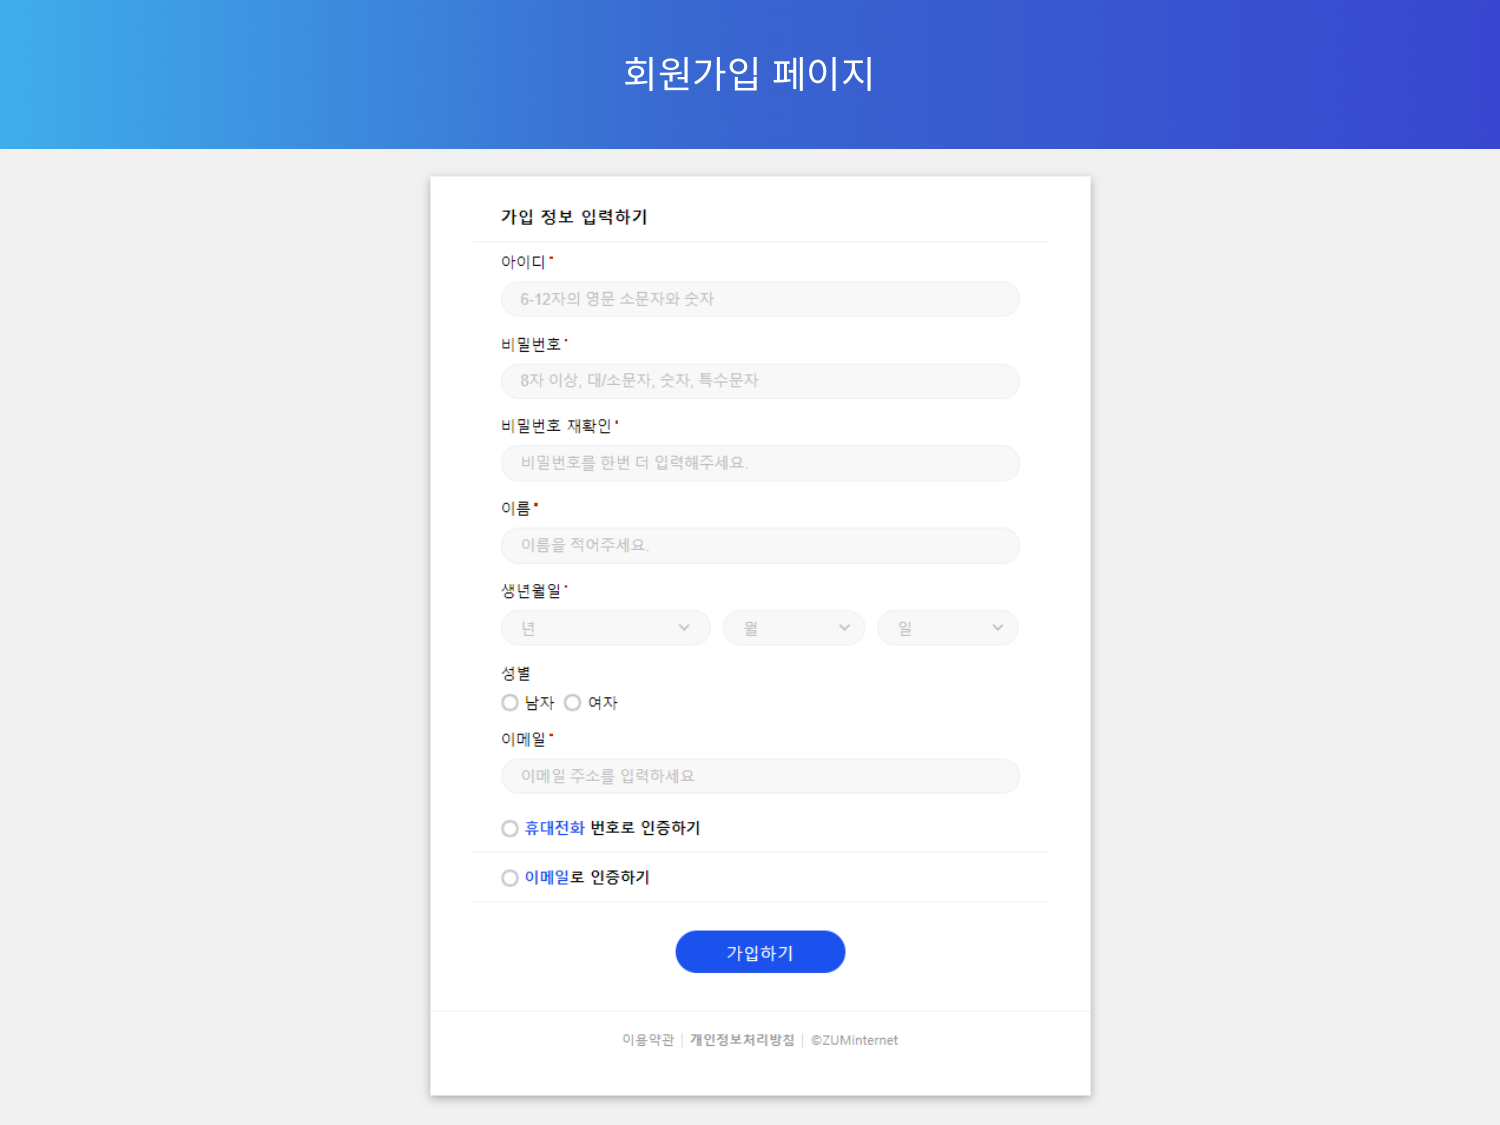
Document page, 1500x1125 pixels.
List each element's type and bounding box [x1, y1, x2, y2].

picture [414, 160, 1112, 1118]
picture [0, 0, 1500, 149]
